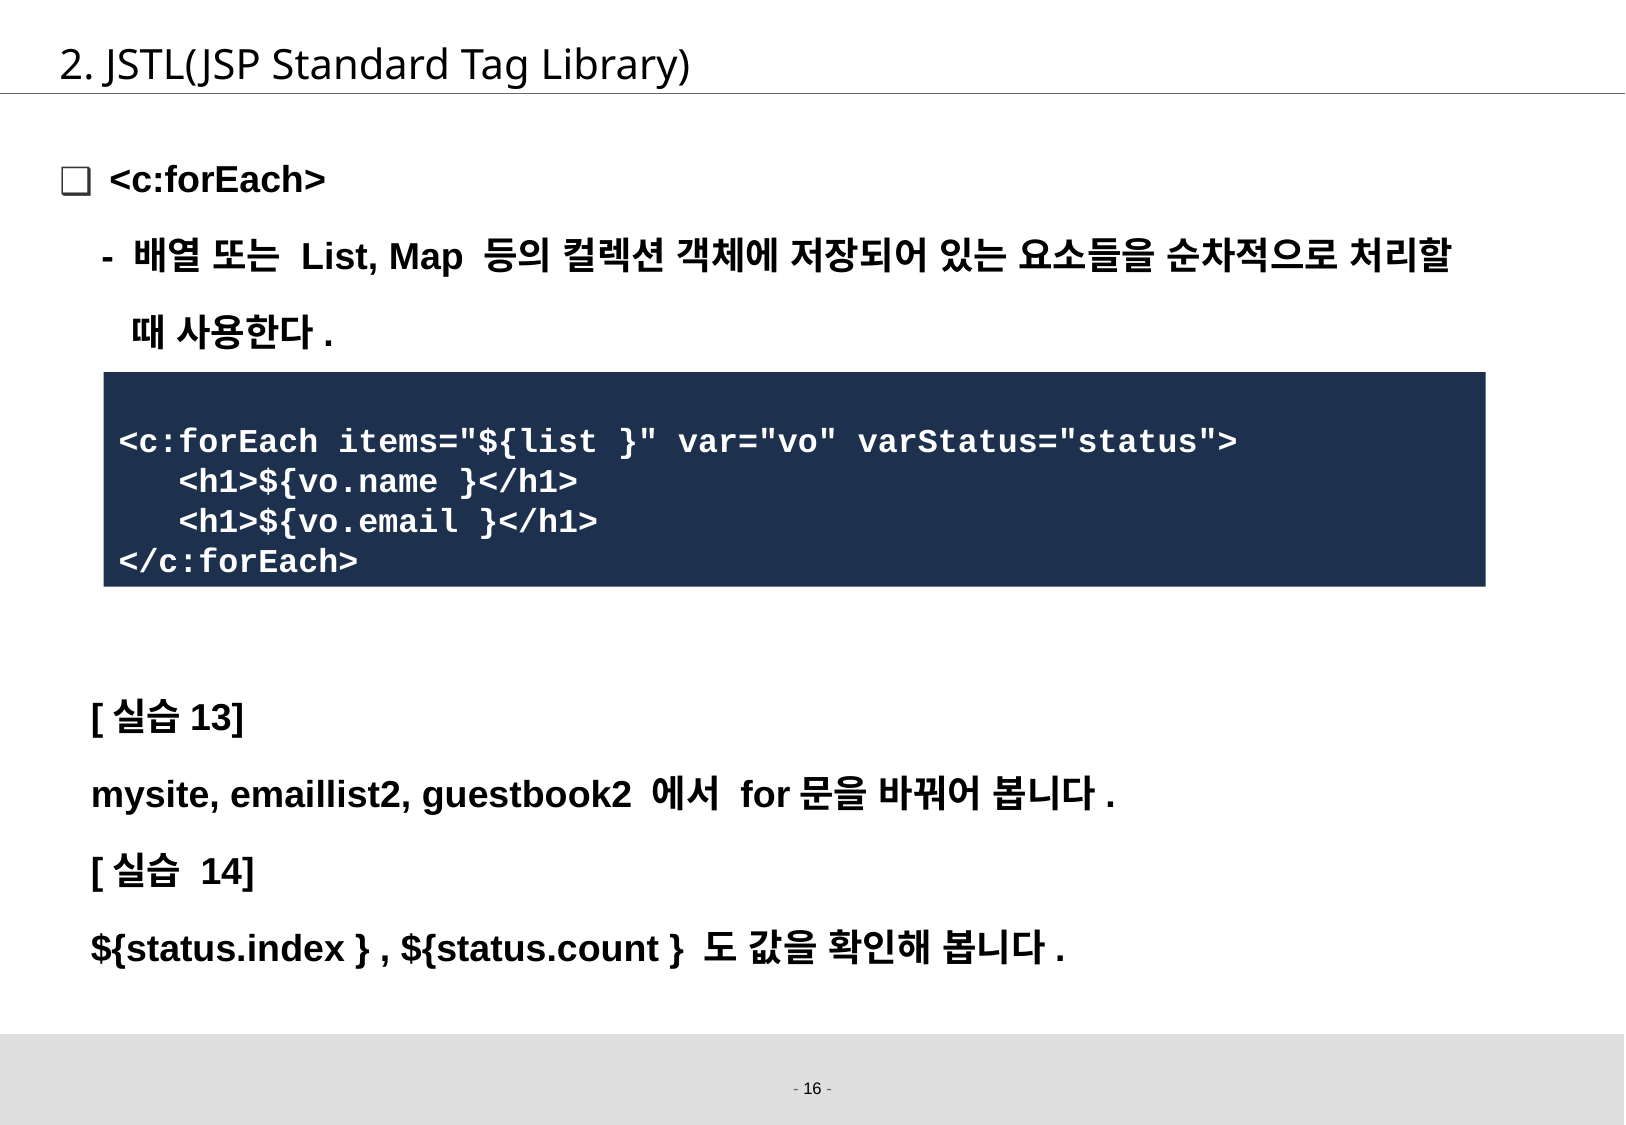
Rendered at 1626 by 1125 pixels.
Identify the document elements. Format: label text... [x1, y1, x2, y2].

text_box <c:forEach items="${list }" var="vo" varStatus="status"> <h1>${vo.name }</h1> <h1>${vo.email }</h1> </c:forEach> [103, 372, 1486, 587]
title 2. JSTL(JSP Standard Tag Library) [44, 31, 1570, 94]
list <c:forEach> - 배열 또는 List, Map 등의 컬렉션 객체에 저장되어 있는 요소들을 순차적으로 처리할 때 사용한다. [실습13] mysite, emaillist2, guestbook2 에서 for문을 바꿔어 봅니다. [실습 14] ${status.index } , ${status.count } 도 값을 확인해 봅니다. [44, 125, 1570, 1032]
text_box [97, 222, 1510, 965]
picture [0, 1034, 1624, 1125]
